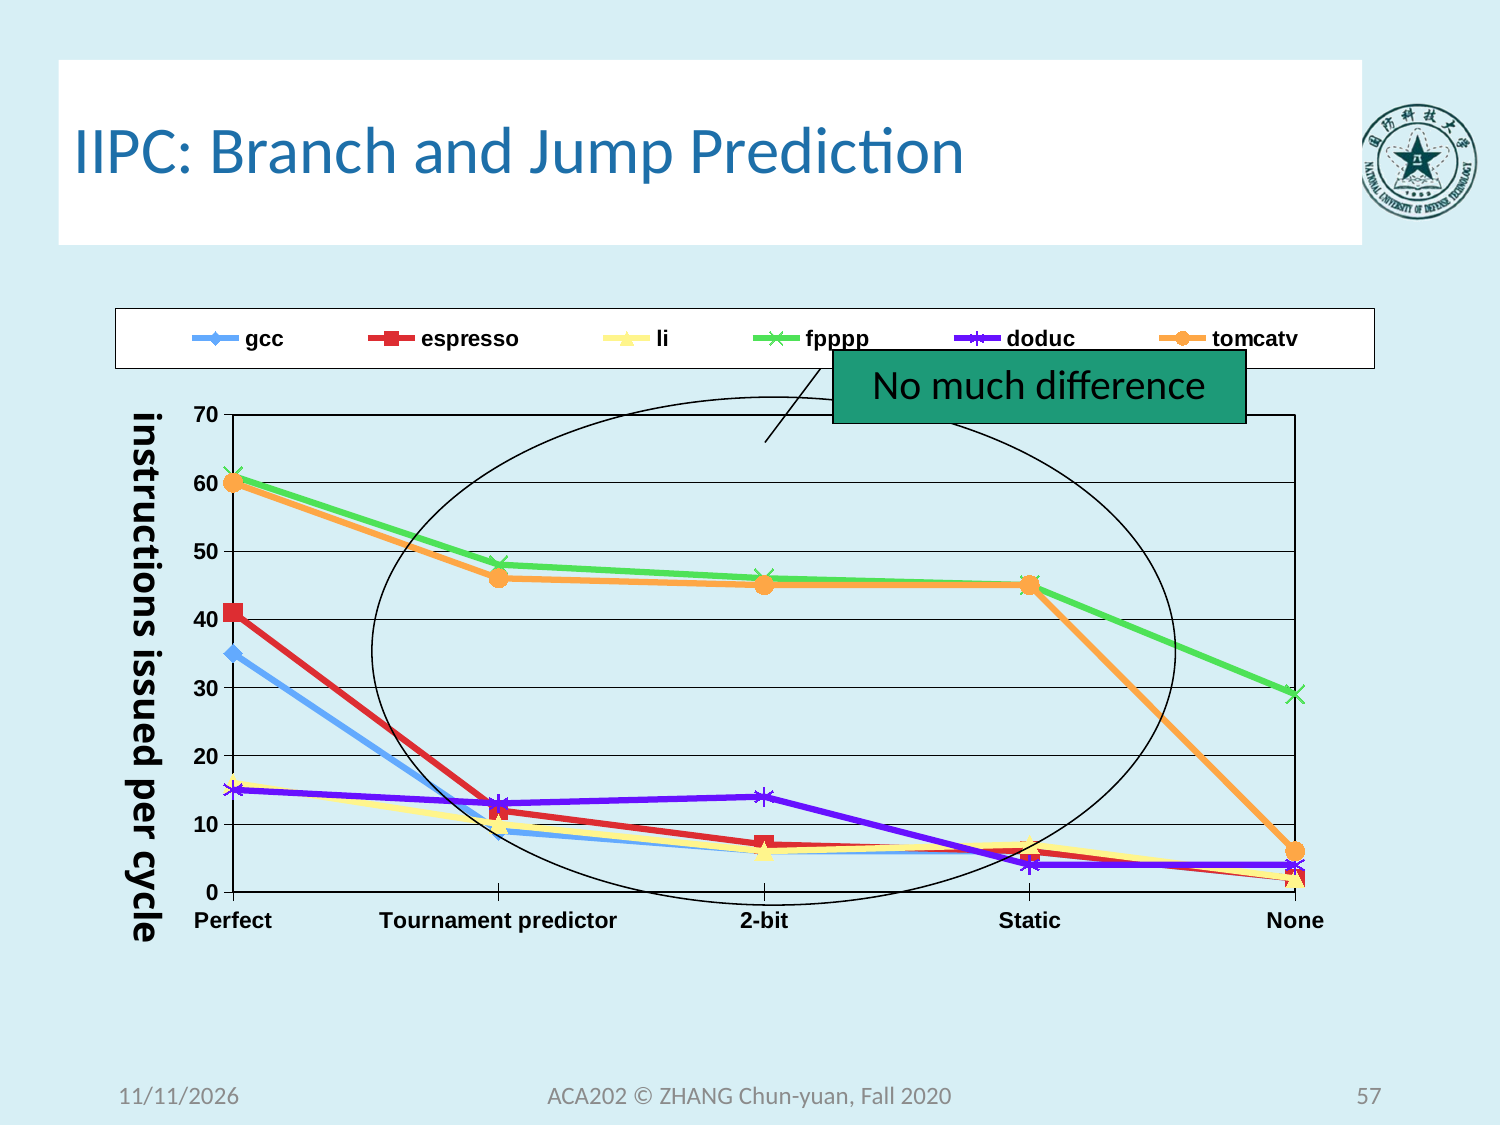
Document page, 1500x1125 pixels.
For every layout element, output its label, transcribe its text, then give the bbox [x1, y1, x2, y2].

chart [103, 299, 1397, 1014]
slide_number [103, 1064, 441, 1125]
picture [1363, 102, 1480, 224]
title IIPC: Branch and Jump Prediction [58, 59, 1363, 245]
slide_number 57 [1059, 1064, 1397, 1125]
footer ACA202 © ZHANG Chun-yuan, Fall 2020 [496, 1064, 1004, 1125]
